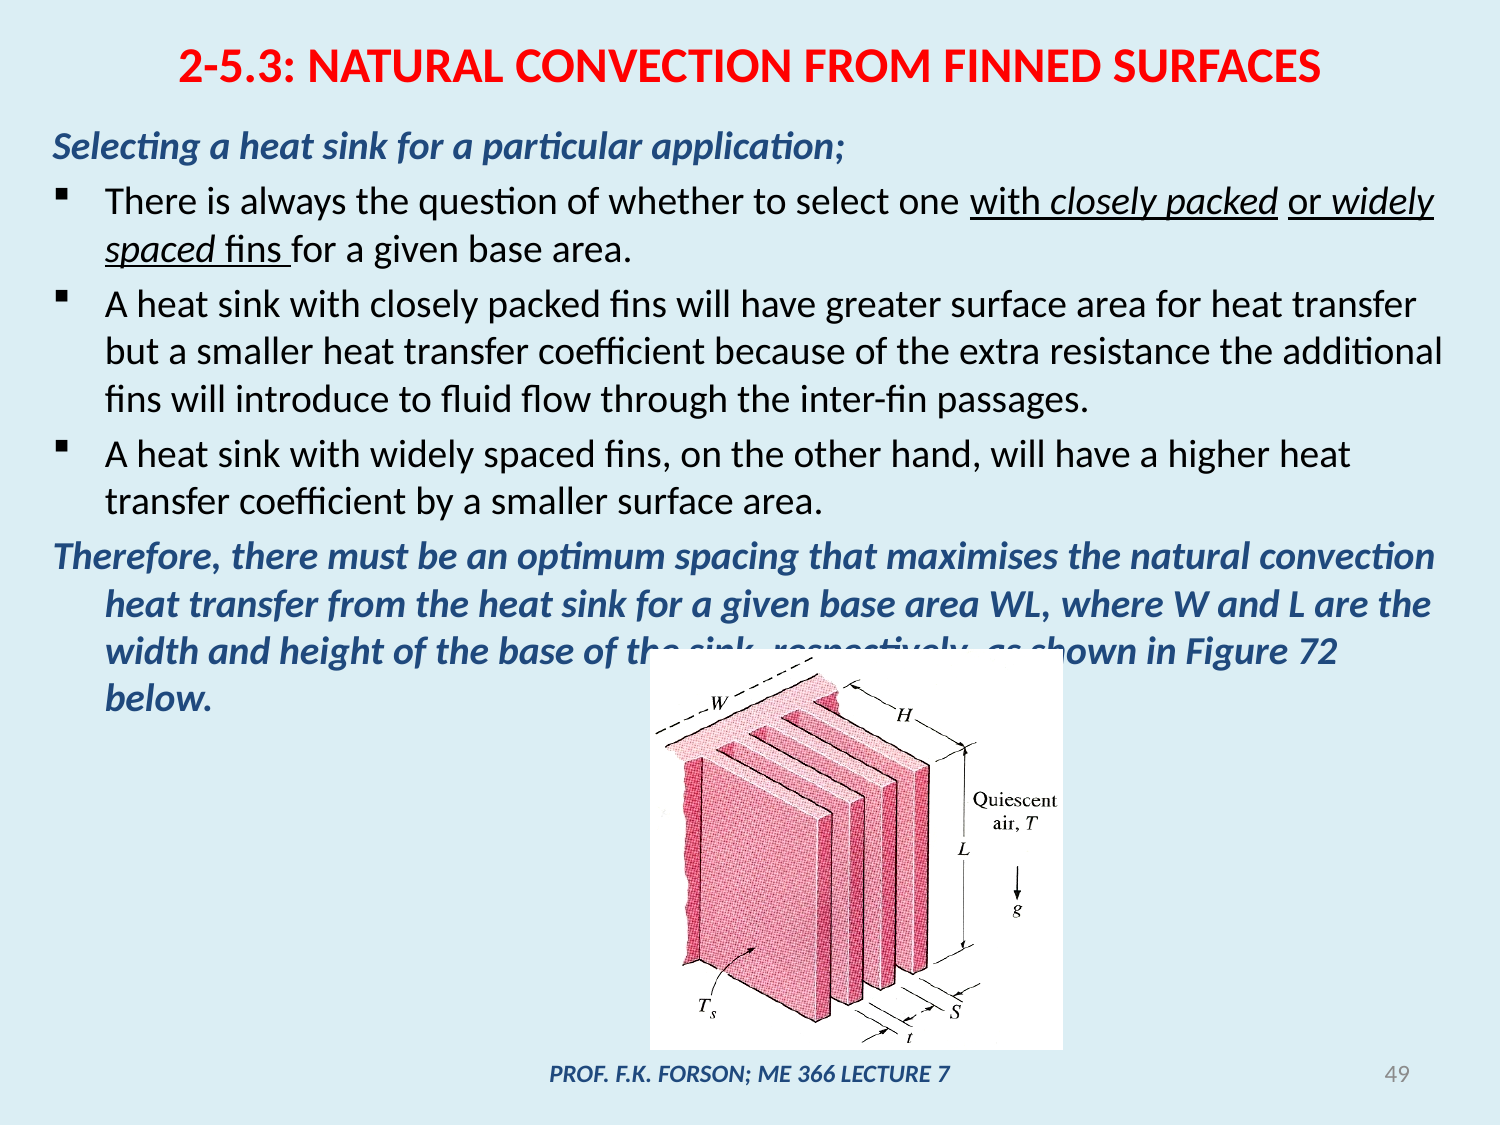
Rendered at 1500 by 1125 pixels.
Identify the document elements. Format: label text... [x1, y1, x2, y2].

list Selecting a heat sink for a particular application; There is always the question of whether to select one with closely packed or widely spaced fins for a given base area. A heat sink with closely packed fins will have greater surface area for heat transfer but a smaller heat transfer coefficient because of the extra resistance the additional fins will introduce to fluid flow through the inter-fin passages. A heat sink with widely spaced fins, on the other hand, will have a higher heat transfer coefficient by a smaller surface area. Therefore, there must be an optimum spacing that maximises the natural convection heat transfer from the heat sink for a given base area WL, where W and L are the width and height of the base of the sink, respectively, as shown in Figure 72 below. [37, 112, 1463, 1063]
slide_number 49 [1074, 1042, 1425, 1103]
picture [649, 649, 1063, 1051]
footer PROF. F.K. FORSON; ME 366 LECTURE 7 [512, 1042, 988, 1103]
title 2-5.3: NATURAL CONVECTION FROM FINNED SURFACES [75, 12, 1425, 112]
